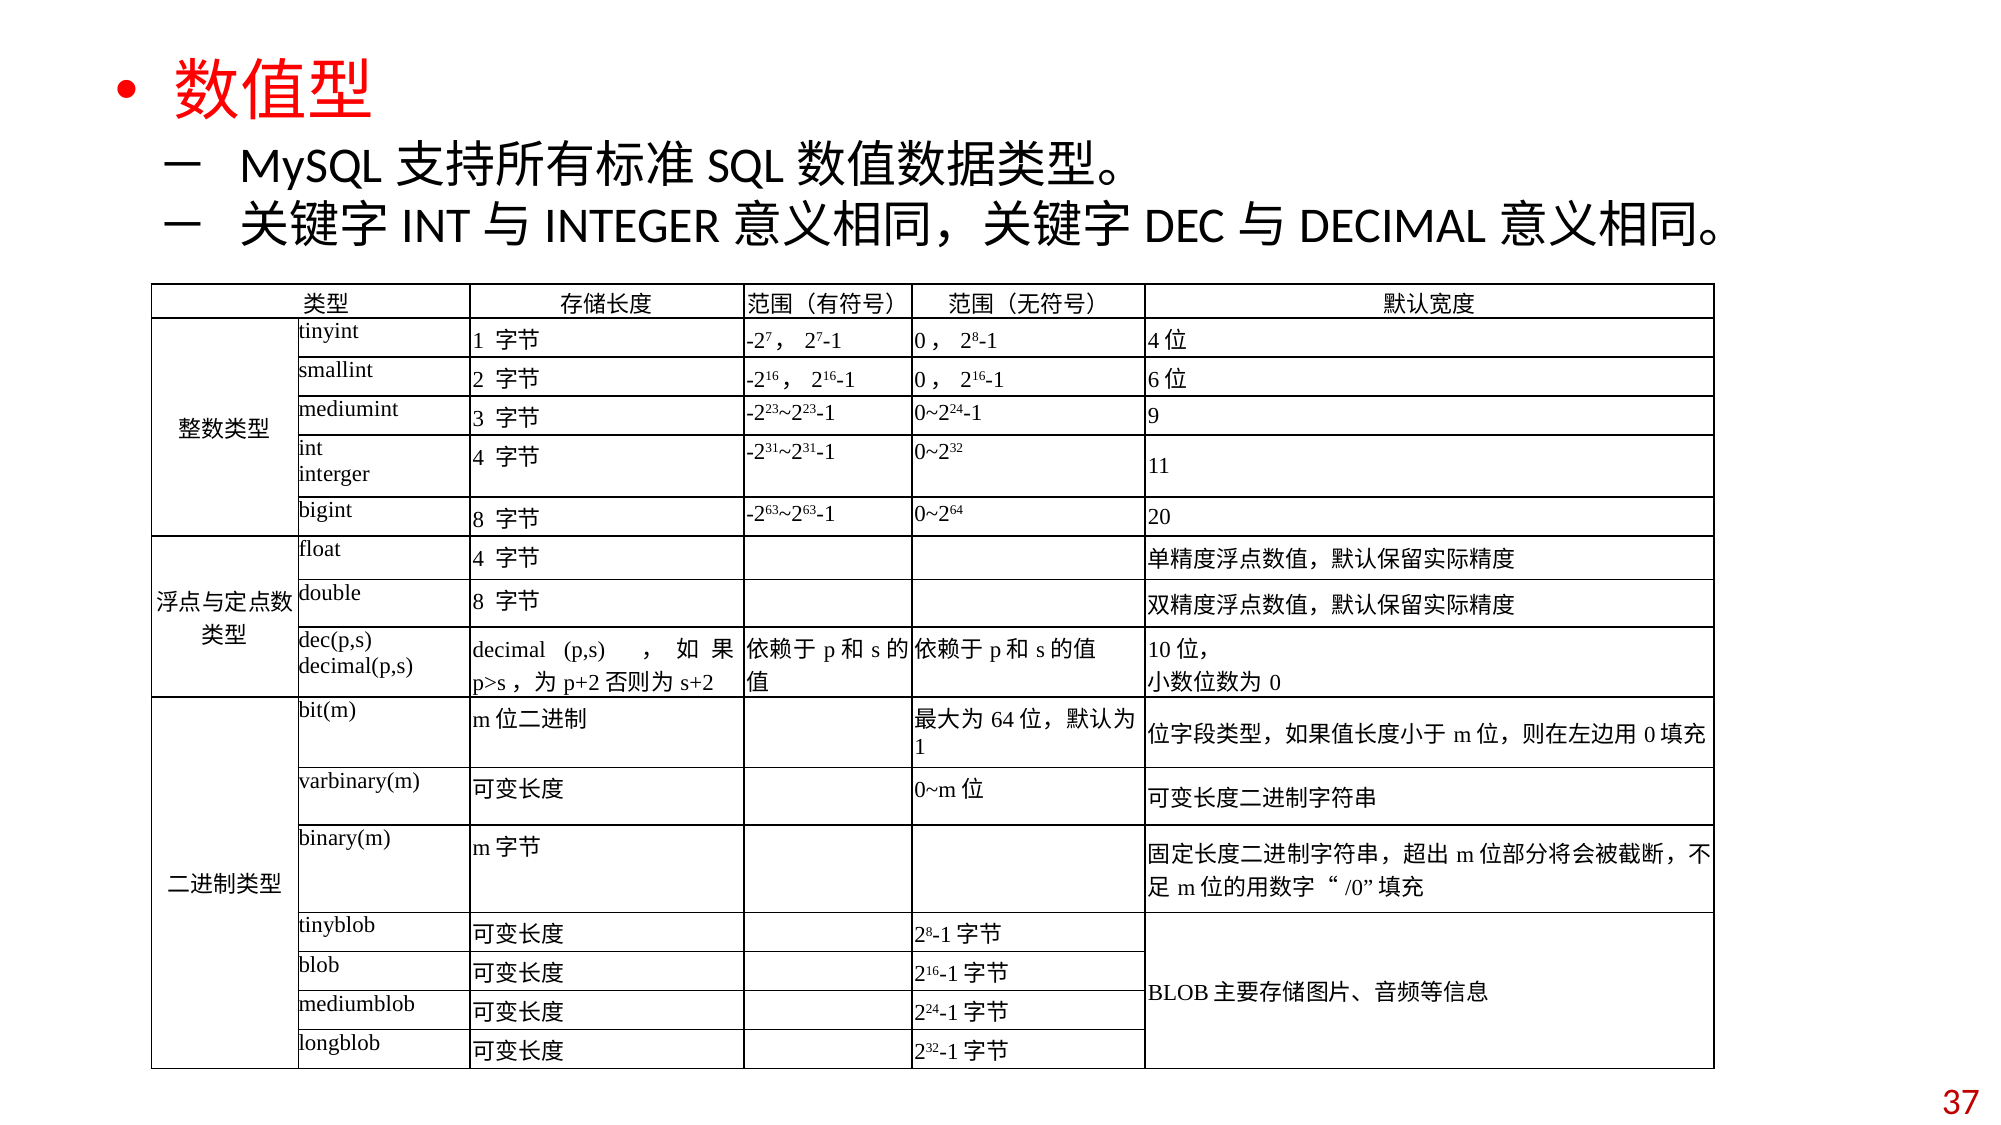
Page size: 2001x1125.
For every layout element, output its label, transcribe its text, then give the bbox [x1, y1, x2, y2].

table_cell [745, 1030, 911, 1068]
table_cell 可变长度 [471, 991, 743, 1029]
table_cell [745, 698, 911, 767]
table_cell -231~231-1 [745, 436, 911, 496]
table_cell [745, 580, 911, 626]
table_cell 1 字节 [471, 319, 743, 356]
table_cell -216，216-1 [745, 358, 911, 395]
table_cell 8 字节 [471, 580, 743, 626]
table_cell 双精度浮点数值，默认保留实际精度 [1146, 580, 1713, 626]
table_cell 可变长度 [471, 952, 743, 990]
table_cell BLOB主要存储图片、音频等信息 [1146, 913, 1713, 1068]
table_cell 4位 [1146, 319, 1713, 356]
table_cell 20 [1146, 498, 1713, 535]
table_cell 浮点与定点数类型 [152, 537, 298, 696]
table_cell -223~223-1 [745, 397, 911, 434]
table_cell tinyint [299, 319, 469, 356]
table_cell [913, 826, 1144, 912]
table_cell 2 字节 [471, 358, 743, 395]
table_cell [913, 537, 1144, 579]
table_cell longblob [299, 1030, 469, 1068]
table_cell 9 [1146, 397, 1713, 434]
table_cell double [299, 580, 469, 626]
table_cell 固定长度二进制字符串，超出m位部分将会被截断，不足m位的用数字“/0”填充 [1146, 826, 1713, 912]
table_cell 10位， 小数位数为0 [1146, 628, 1713, 696]
table_header 存储长度 [471, 285, 743, 317]
table_header 类型 [152, 285, 469, 317]
table_cell 0，28-1 [913, 319, 1144, 356]
table_cell [745, 991, 911, 1029]
table_cell 可变长度二进制字符串 [1146, 768, 1713, 824]
table_cell 可变长度 [471, 1030, 743, 1068]
table_cell 最大为64位，默认为1 [913, 698, 1144, 767]
table_cell 4 字节 [471, 537, 743, 579]
table_cell [745, 537, 911, 579]
table_cell 6位 [1146, 358, 1713, 395]
table_cell -263~263-1 [745, 498, 911, 535]
slide_number 36 [1528, 1079, 1995, 1120]
table_cell 224-1字节 [913, 991, 1144, 1029]
table_cell varbinary(m) [299, 768, 469, 824]
table_cell 0~232 [913, 436, 1144, 496]
table_cell [745, 913, 911, 951]
table_cell 可变长度 [471, 768, 743, 824]
table_cell 单精度浮点数值，默认保留实际精度 [1146, 537, 1713, 579]
table_cell -27，27-1 [745, 319, 911, 356]
table_cell 8 字节 [471, 498, 743, 535]
table_header 范围（无符号） [913, 285, 1144, 317]
table_cell [745, 826, 911, 912]
table_cell m位二进制 [471, 698, 743, 767]
table_cell 3 字节 [471, 397, 743, 434]
table_cell 0~264 [913, 498, 1144, 535]
table_cell m字节 [471, 826, 743, 912]
table_cell 位字段类型，如果值长度小于m位，则在左边用0填充 [1146, 698, 1713, 767]
text_box MySQL支持所有标准SQL数值数据类型。 关键字INT与INTEGER意义相同，关键字DEC与DECIMAL意义相同。 [150, 124, 1850, 260]
table_cell smallint [299, 358, 469, 395]
table_cell tinyblob [299, 913, 469, 951]
table_cell 11 [1146, 436, 1713, 496]
title 数值型 [99, 12, 1900, 164]
table_cell 依赖于p和s的值 [745, 628, 911, 696]
table_cell 0~224-1 [913, 397, 1144, 434]
table_cell binary(m) [299, 826, 469, 912]
table_cell [745, 952, 911, 990]
table_cell float [299, 537, 469, 579]
table_cell 整数类型 [152, 319, 298, 535]
table_cell [913, 580, 1144, 626]
table_cell bigint [299, 498, 469, 535]
table_header 范围（有符号） [745, 285, 911, 317]
table_cell 依赖于p和s的值 [913, 628, 1144, 696]
table_cell 二进制类型 [152, 698, 298, 1068]
table_cell 216-1字节 [913, 952, 1144, 990]
table_cell mediumint [299, 397, 469, 434]
table_cell 4 字节 [471, 436, 743, 496]
table_cell [745, 768, 911, 824]
table_cell bit(m) [299, 698, 469, 767]
table_cell 可变长度 [471, 913, 743, 951]
table_cell 232-1字节 [913, 1030, 1144, 1068]
table_cell 0，216-1 [913, 358, 1144, 395]
table_cell 28-1字节 [913, 913, 1144, 951]
table_cell mediumblob [299, 991, 469, 1029]
table_cell dec(p,s) decimal(p,s) [299, 628, 469, 696]
table_cell int interger [299, 436, 469, 496]
table_cell 0~m位 [913, 768, 1144, 824]
table_cell blob [299, 952, 469, 990]
table_cell decimal (p,s) ，如果p>s，为p+2否则为s+2 [471, 628, 743, 696]
table_header 默认宽度 [1146, 285, 1713, 317]
